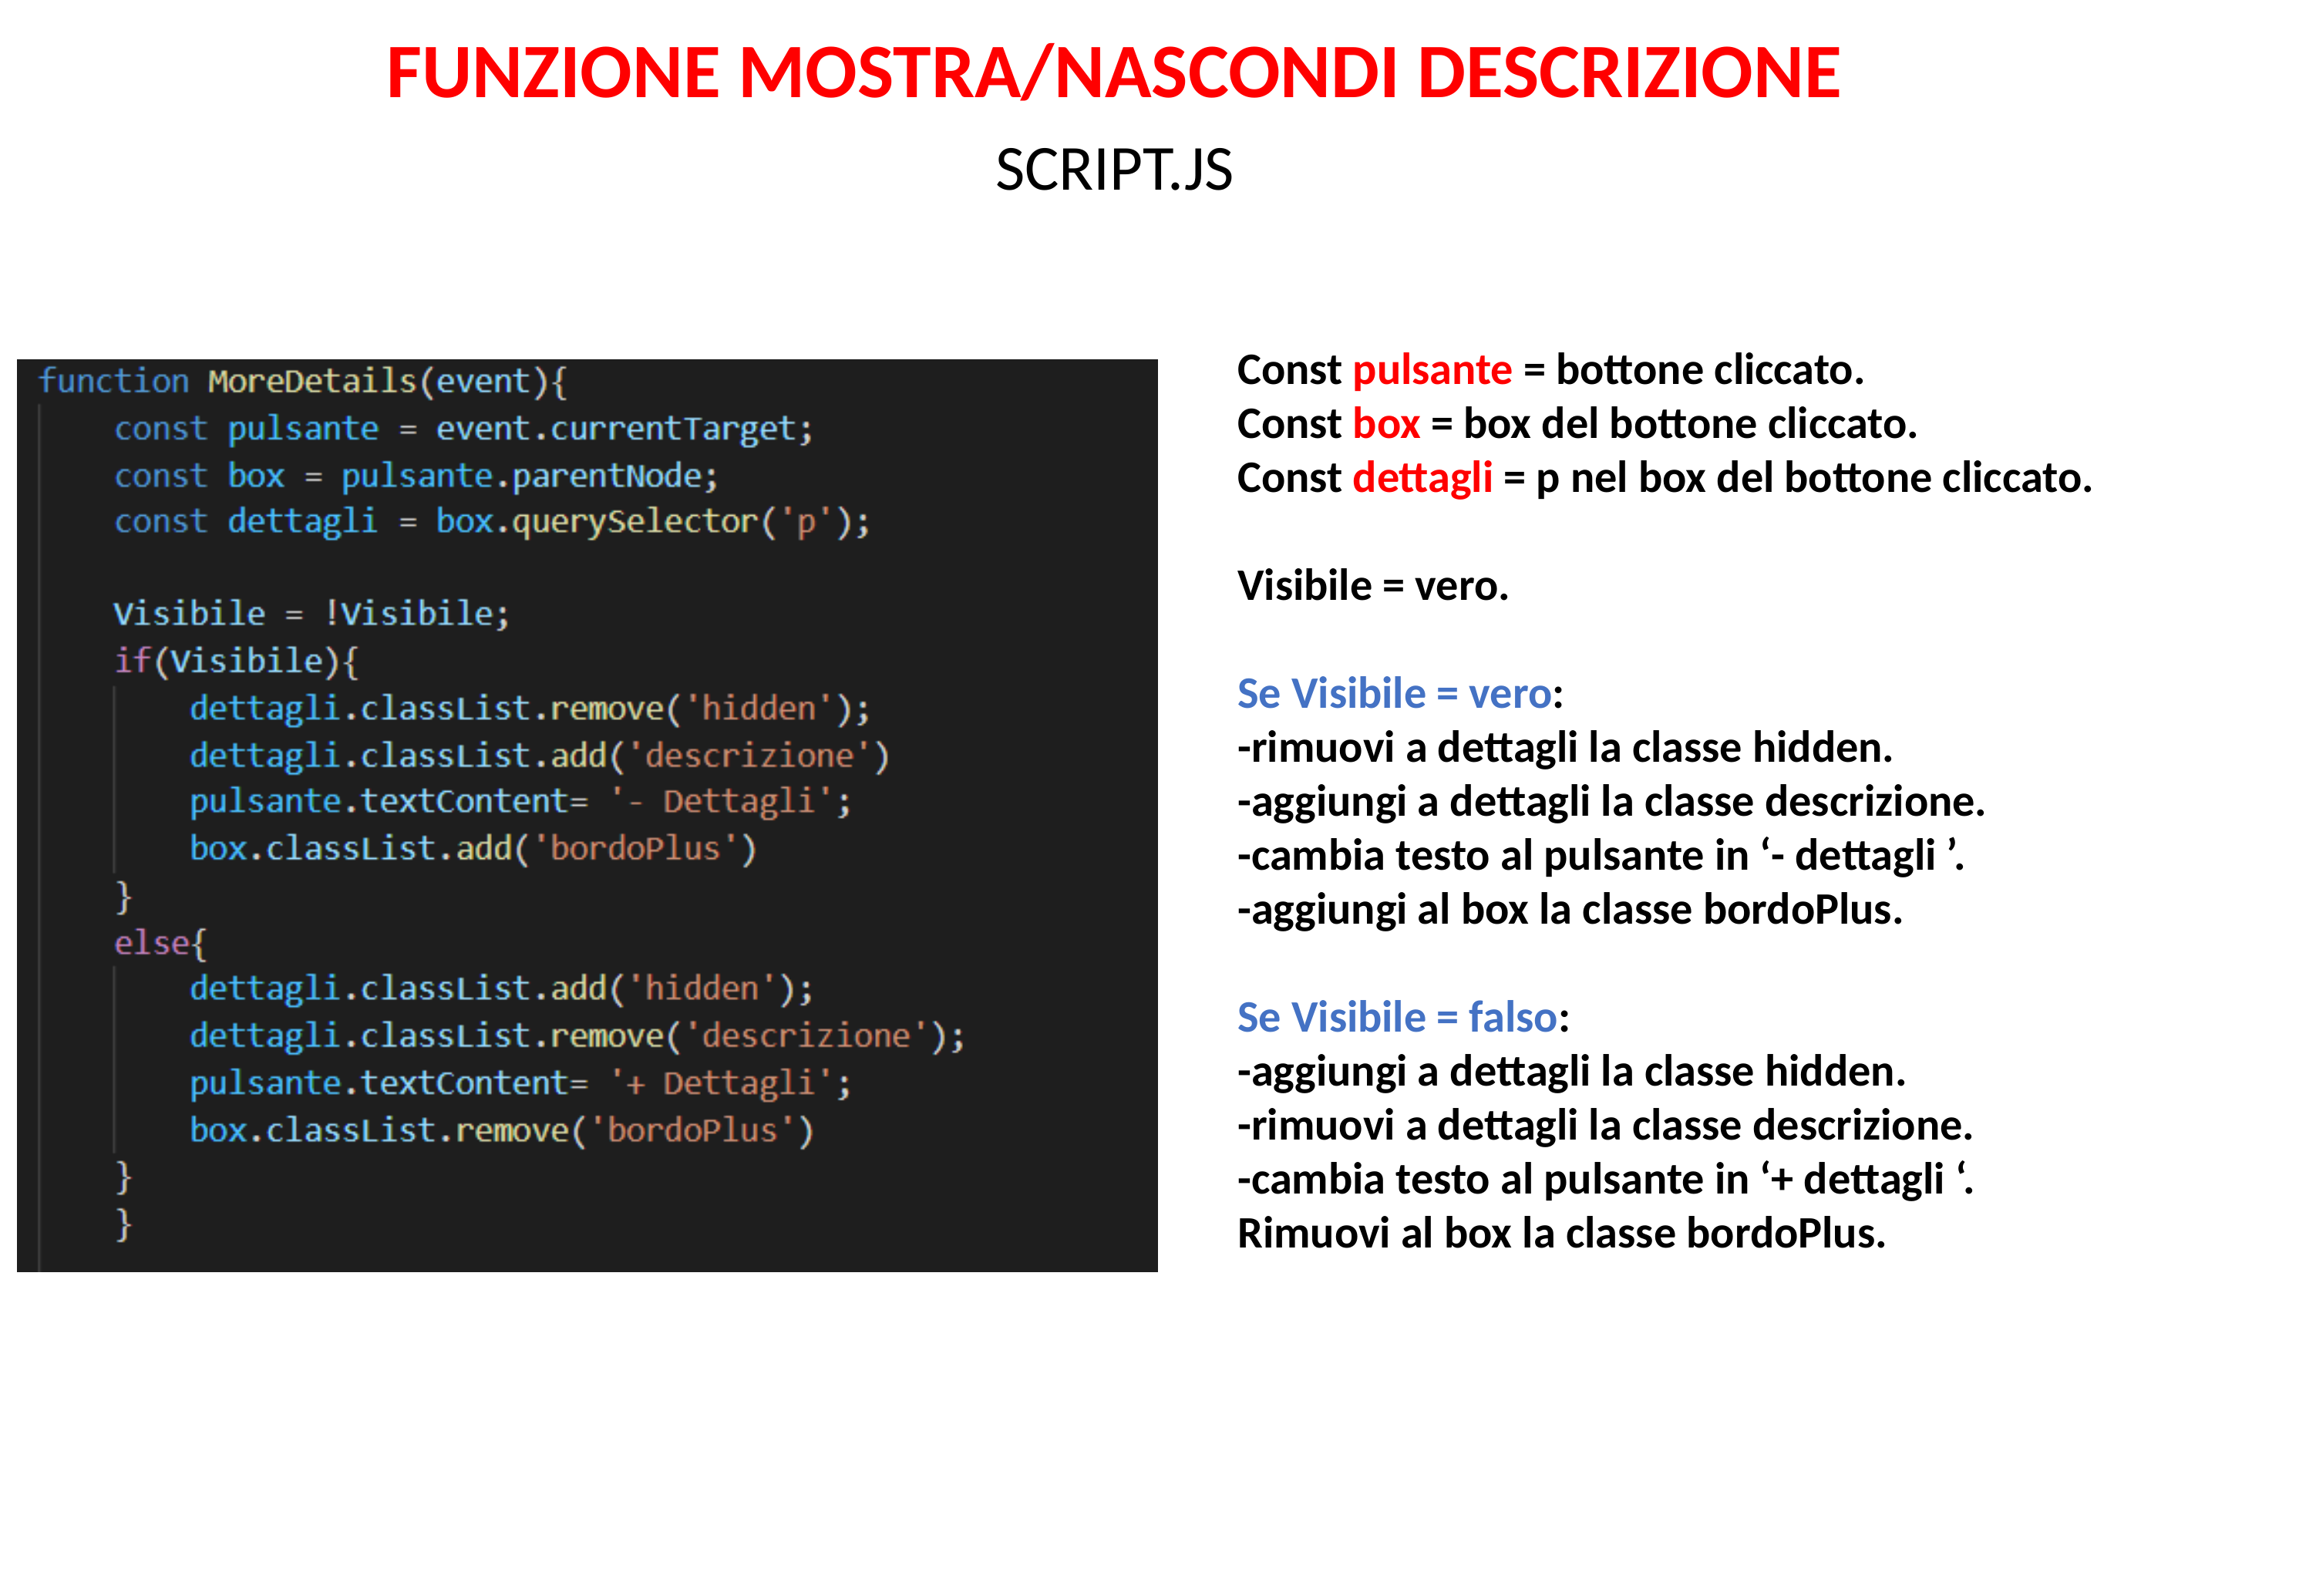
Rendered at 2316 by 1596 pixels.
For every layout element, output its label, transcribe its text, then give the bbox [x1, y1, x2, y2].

text_box Const pulsante = bottone cliccato. Const box = box del bottone cliccato. Const dettagli = p nel box del bottone cliccato. Visibile = vero. Se Visibile = vero: -rimuovi a dettagli la classe hidden. -aggiungi a dettagli la classe descrizione. -cambia testo al pulsante in ‘- dettagli ’. -aggiungi al box la classe bordoPlus. Se Visibile = falso: -aggiungi a dettagli la classe hidden. -rimuovi a dettagli la classe descrizione. -cambia testo al pulsante in ‘+ dettagli ‘. Rimuovi al box la classe bordoPlus. [1226, 334, 2316, 1263]
text_box SCRIPT.JS [439, 120, 1791, 209]
picture [17, 359, 1158, 1272]
text_box FUNZIONE MOSTRA/NASCONDI DESCRIZIONE [348, 15, 1882, 120]
